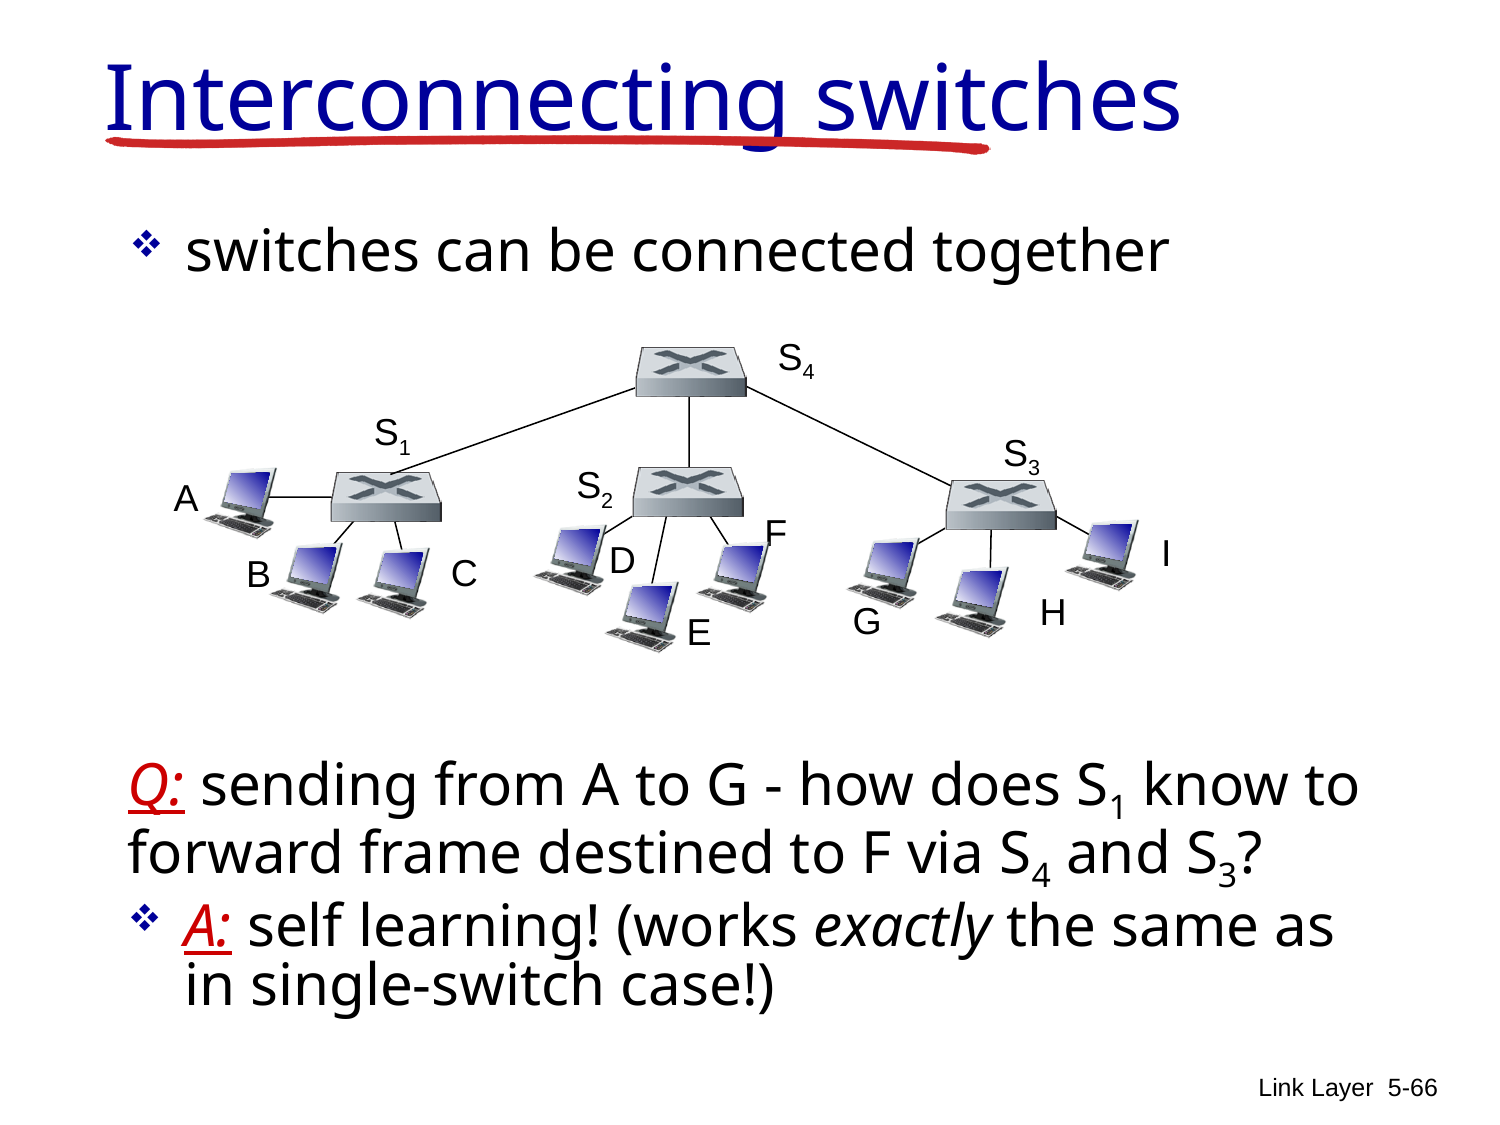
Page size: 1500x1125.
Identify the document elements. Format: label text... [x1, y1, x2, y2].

title Interconnecting switches [89, 0, 1365, 188]
text_box Q: sending from A to G - how does S1 know to forward frame destined to F via S4 and S3? A: self learning! (works exactly the same as in single-switch case!) [113, 744, 1407, 1019]
picture [100, 130, 1001, 160]
list switches can be connected together [114, 216, 1408, 329]
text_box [390, 325, 1188, 662]
slide_number 5-66 [1342, 1064, 1454, 1125]
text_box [156, 400, 385, 625]
footer Link Layer [914, 1064, 1342, 1125]
